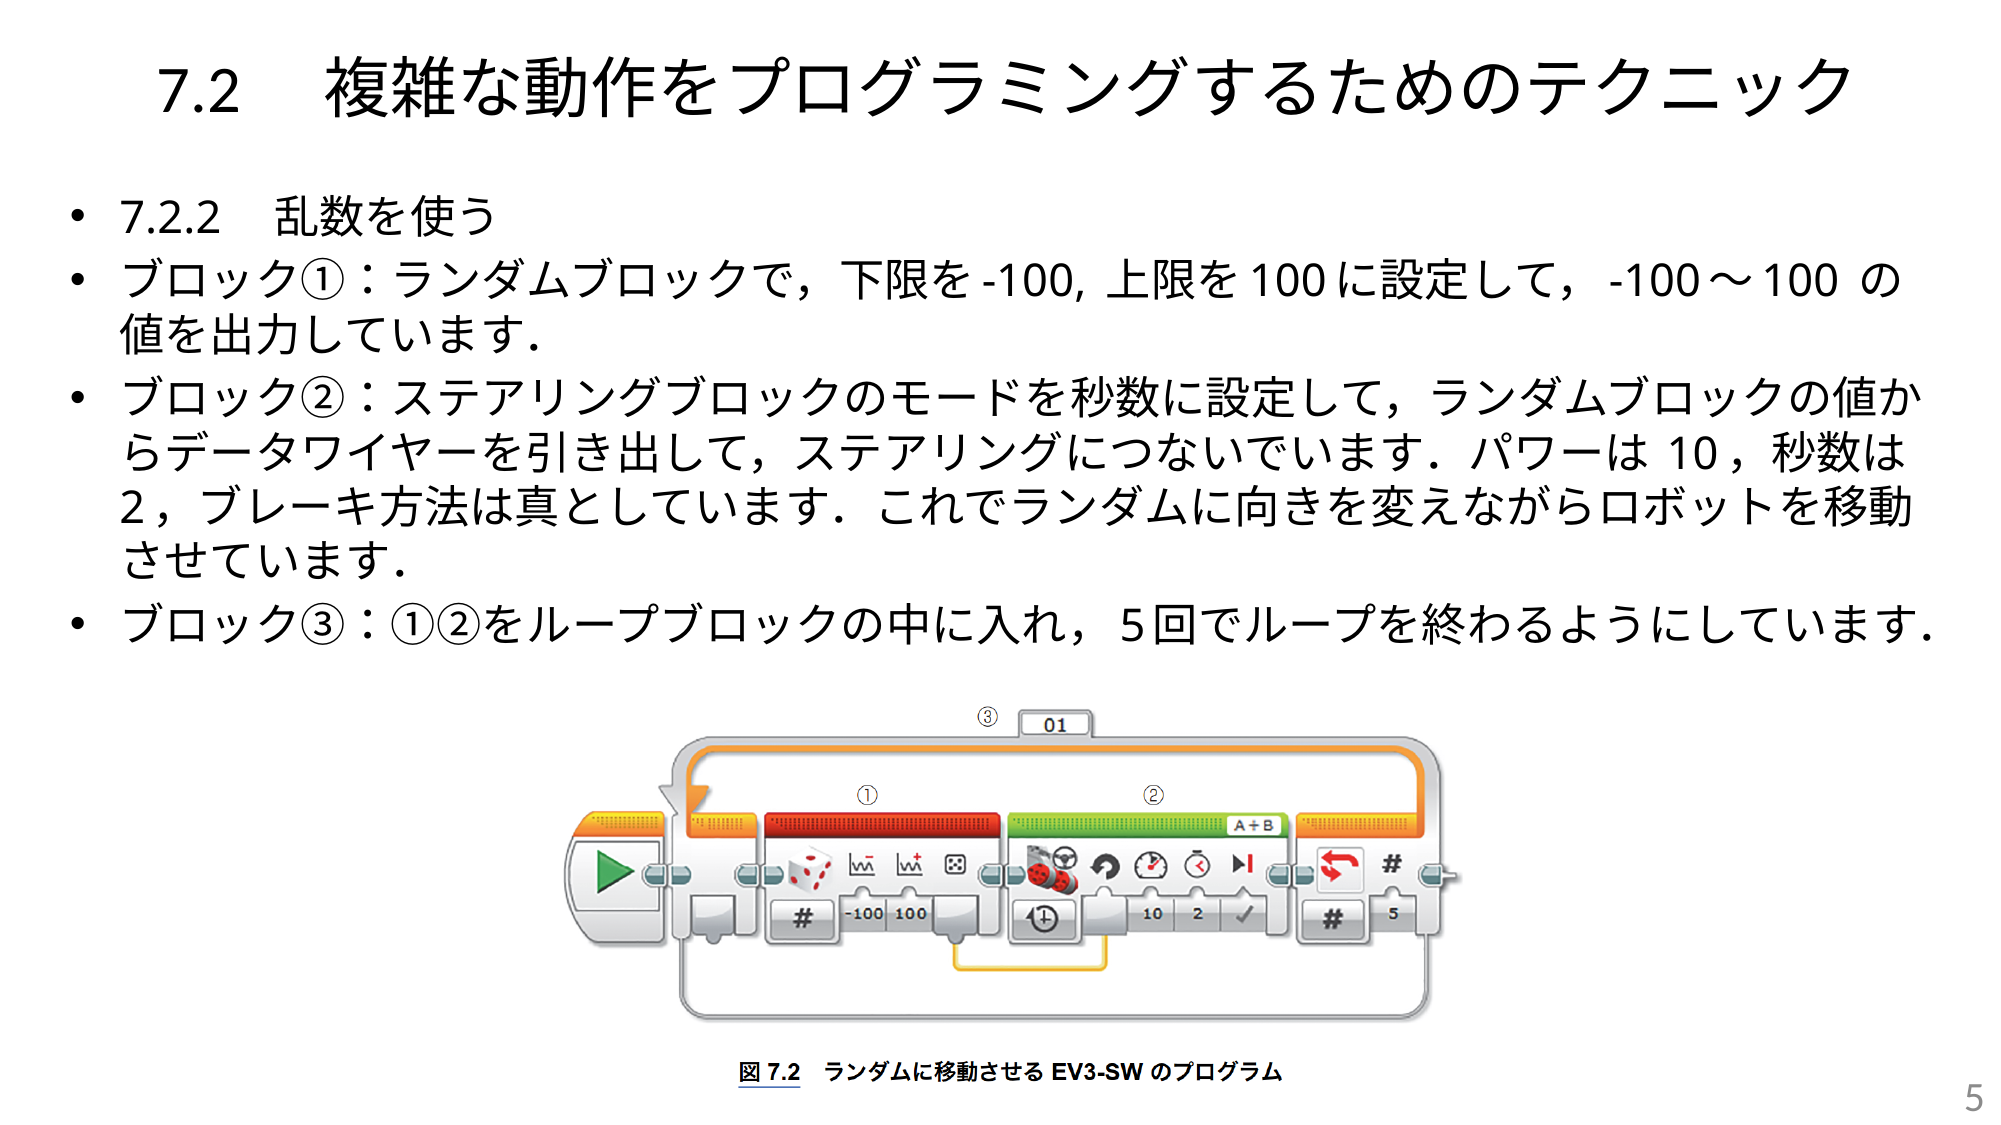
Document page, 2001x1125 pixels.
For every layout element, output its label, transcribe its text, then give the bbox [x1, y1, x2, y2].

list 7.2.2 乱数を使う ブロック①：ランダムブロックで，下限を-100, 上限を100に設定して，-100～100 の値を出力しています． ブロック②：ステアリングブロックのモードを秒数に設定して，ランダムブロックの値からデータワイヤーを引き出して，ステアリングにつないでいます．パワーは 10，秒数は 2，ブレーキ方法は真としています．これでランダムに向きを変えながらロボットを移動させています． ブロック③：①②をループブロックの中に入れ，5回でループを終わるようにしています． [55, 180, 1961, 708]
title 7.2 複雑な動作をプログラミングするためのテクニック [55, 14, 1961, 157]
picture [531, 698, 1465, 1092]
slide_number 5 [1881, 1065, 2000, 1125]
